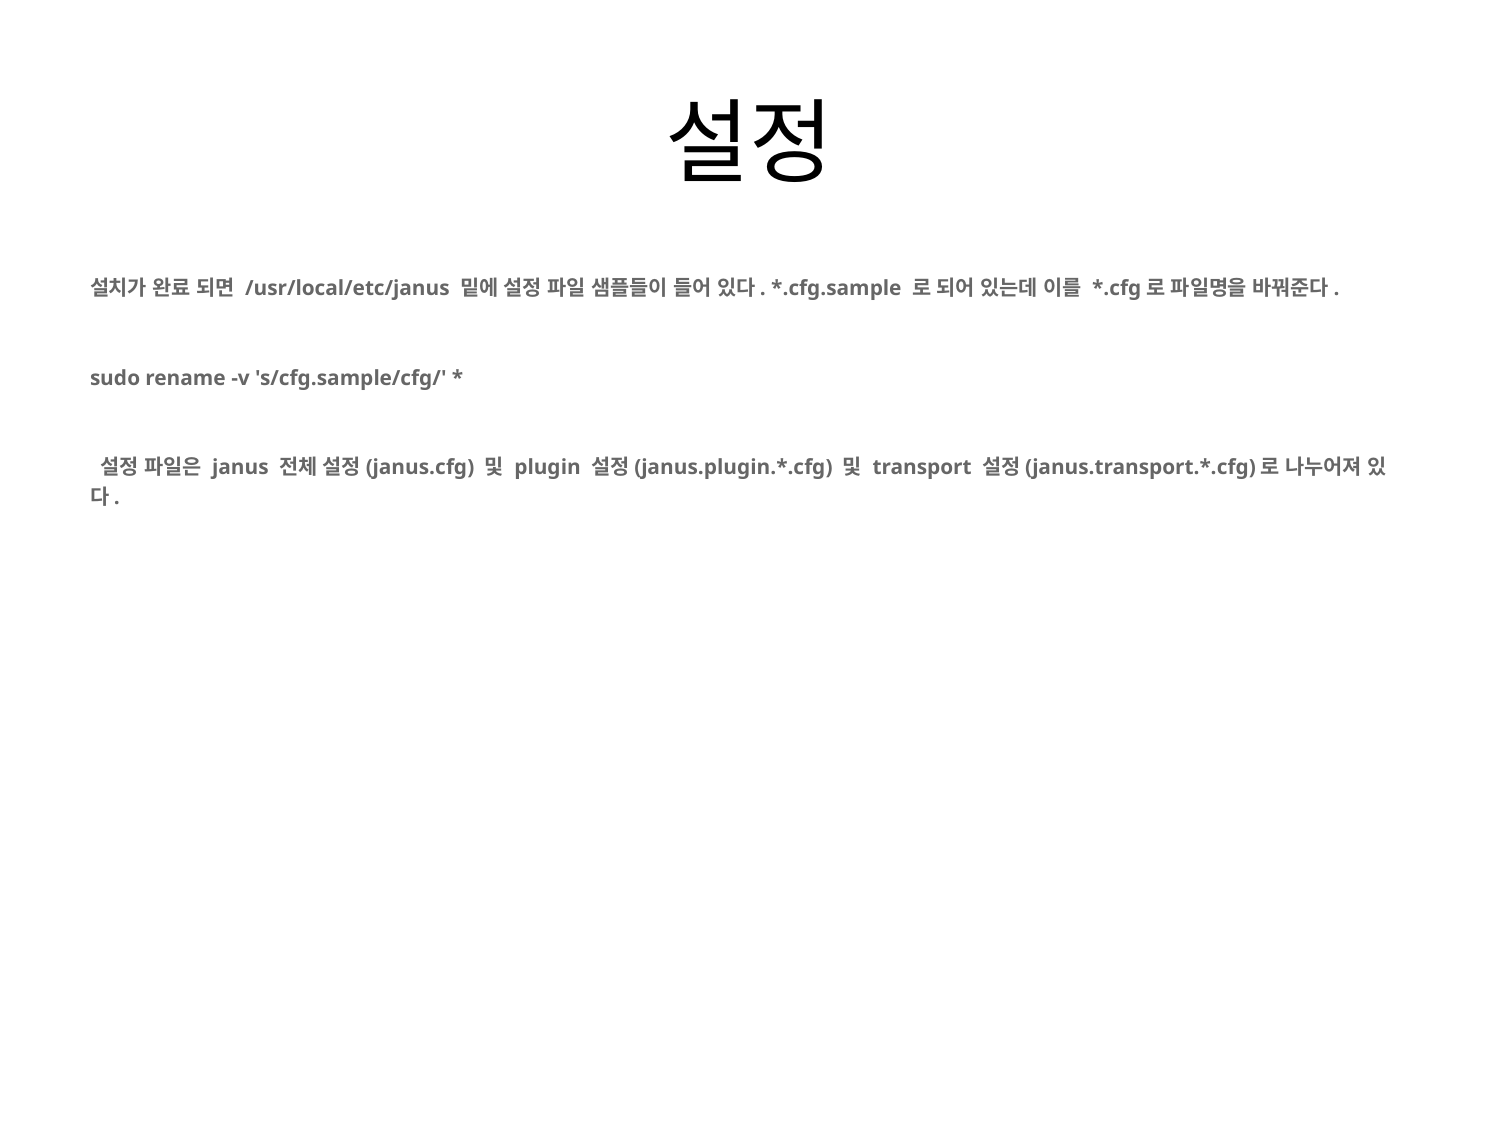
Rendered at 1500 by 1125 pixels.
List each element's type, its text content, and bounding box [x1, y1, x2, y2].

list 설치가 완료 되면 /usr/local/etc/janus 밑에 설정 파일 샘플들이 들어 있다. *.cfg.sample 로 되어 있는데 이를 *.cfg로 파일명을 바꿔준다. sudo rename -v 's/cfg.sample/cfg/' * 설정 파일은 janus 전체 설정(janus.cfg) 및 plugin 설정(janus.plugin.*.cfg) 및 transport 설정(janus.transport.*.cfg)로 나누어져 있다. [75, 262, 1425, 1005]
title 설정 [75, 45, 1425, 233]
